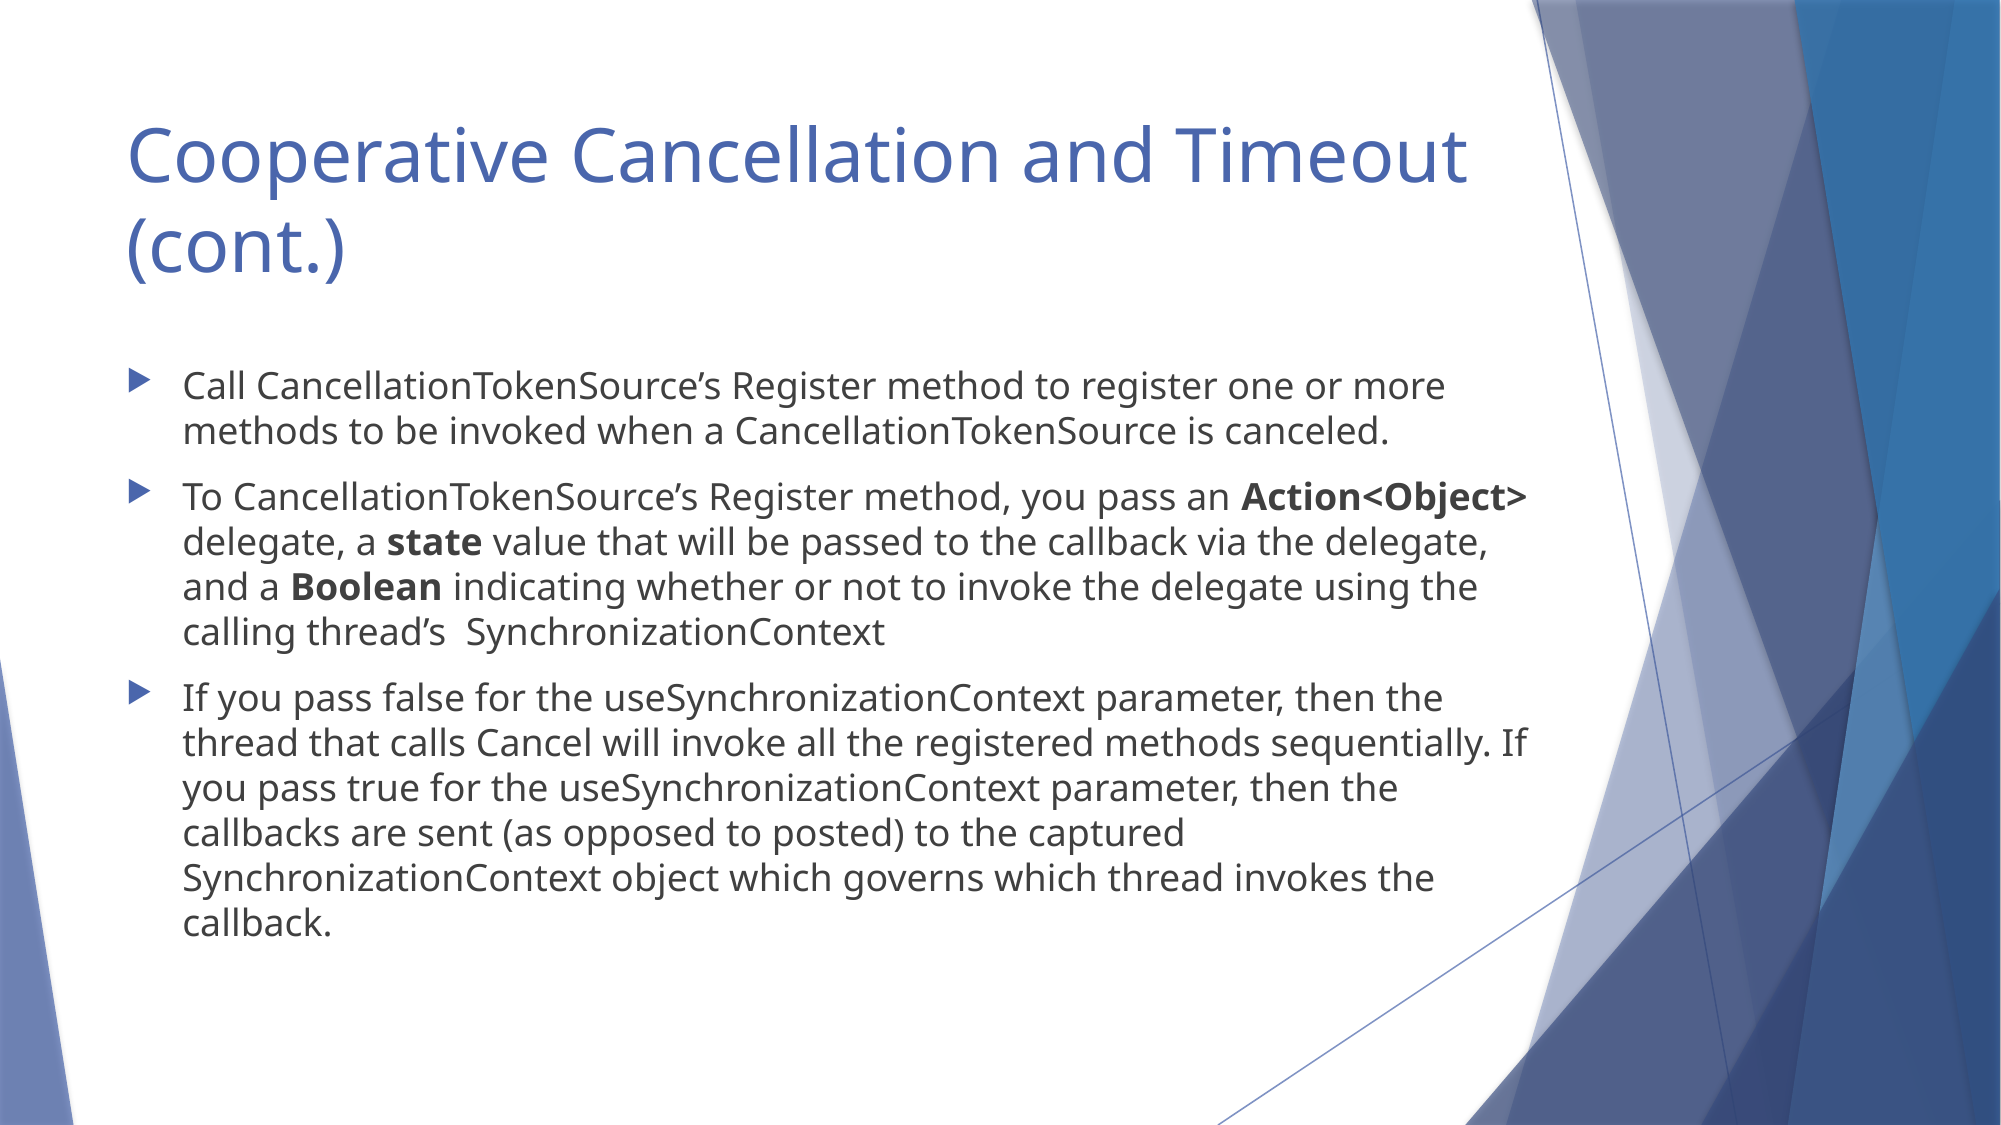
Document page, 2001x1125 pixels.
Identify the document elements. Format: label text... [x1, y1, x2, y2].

list Call CancellationTokenSource’s Register method to register one or more methods to be invoked when a CancellationTokenSource is canceled. To CancellationTokenSource’s Register method, you pass an Action<Object> delegate, a state value that will be passed to the callback via the delegate, and a Boolean indicating whether or not to invoke the delegate using the calling thread’s SynchronizationContext If you pass false for the useSynchronizationContext parameter, then the thread that calls Cancel will invoke all the registered methods sequentially. If you pass true for the useSynchronizationContext parameter, then the callbacks are sent (as opposed to posted) to the captured SynchronizationContext object which governs which thread invokes the callback. [111, 354, 1563, 1078]
title Cooperative Cancellation and Timeout (cont.) [111, 99, 1522, 317]
